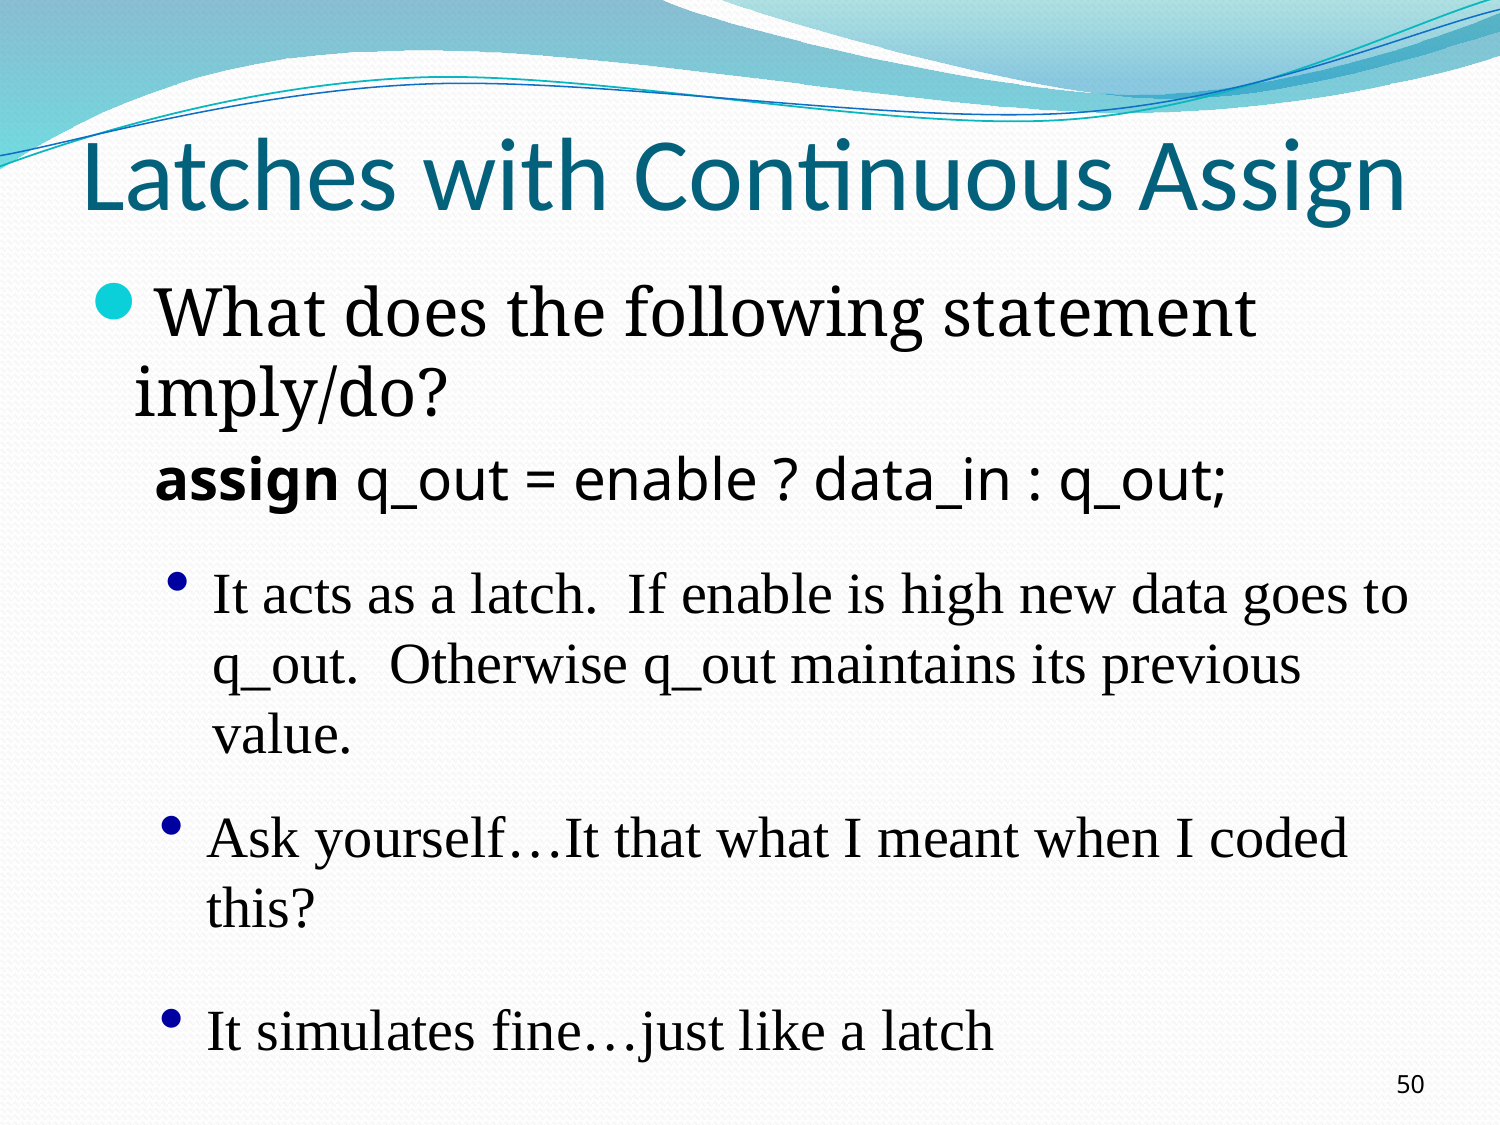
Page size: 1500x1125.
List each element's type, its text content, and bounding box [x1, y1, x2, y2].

slide_number 50 [1420, 1042, 1425, 1103]
text_box It acts as a latch. If enable is high new data goes to q_out. Otherwise q_out maintains its previous value. [76, 547, 1427, 748]
text_box Ask yourself…It that what I meant when I coded this? [69, 791, 1420, 955]
text_box It simulates fine…just like a latch [69, 984, 1420, 1103]
list What does the following statement imply/do? assign q_out = enable ? data_in : q_out; [75, 262, 1425, 463]
title Latches with Continuous Assign [81, 43, 1431, 232]
